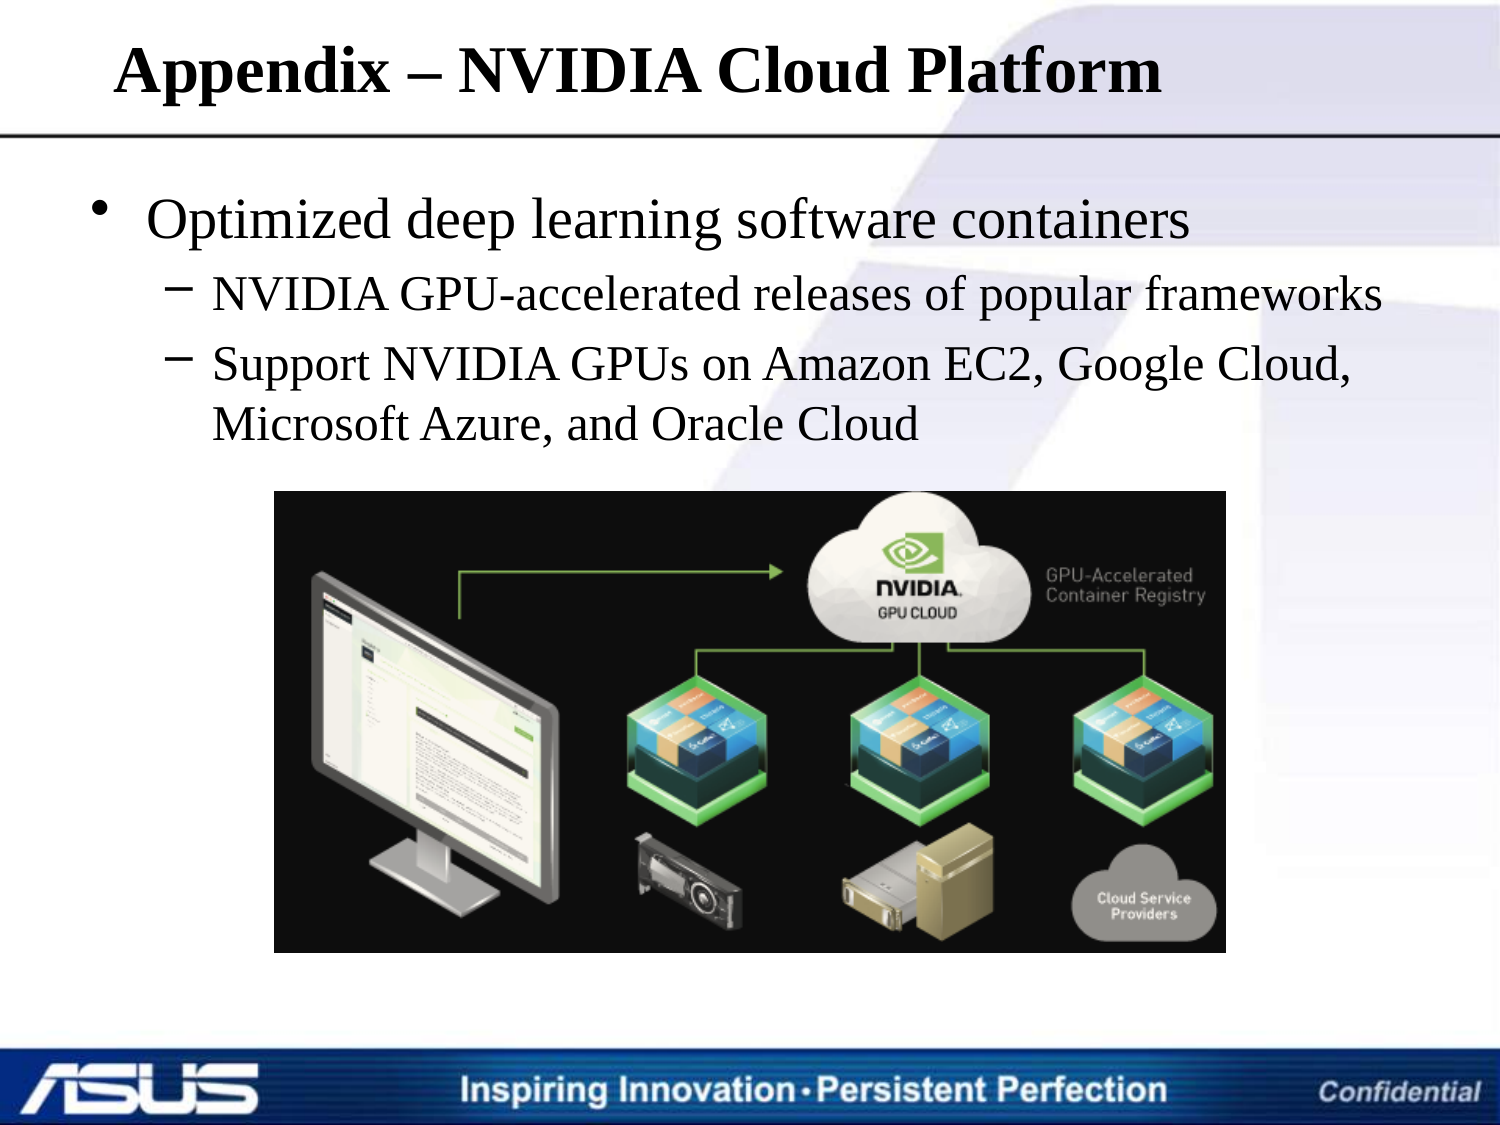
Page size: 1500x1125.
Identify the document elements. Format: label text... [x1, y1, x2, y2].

list Optimized deep learning software containers NVIDIA GPU-accelerated releases of popular frameworks Support NVIDIA GPUs on Amazon EC2, Google Cloud, Microsoft Azure, and Oracle Cloud [75, 172, 1425, 1005]
title Appendix – NVIDIA Cloud Platform [98, 0, 1436, 136]
picture [0, 0, 1500, 1125]
